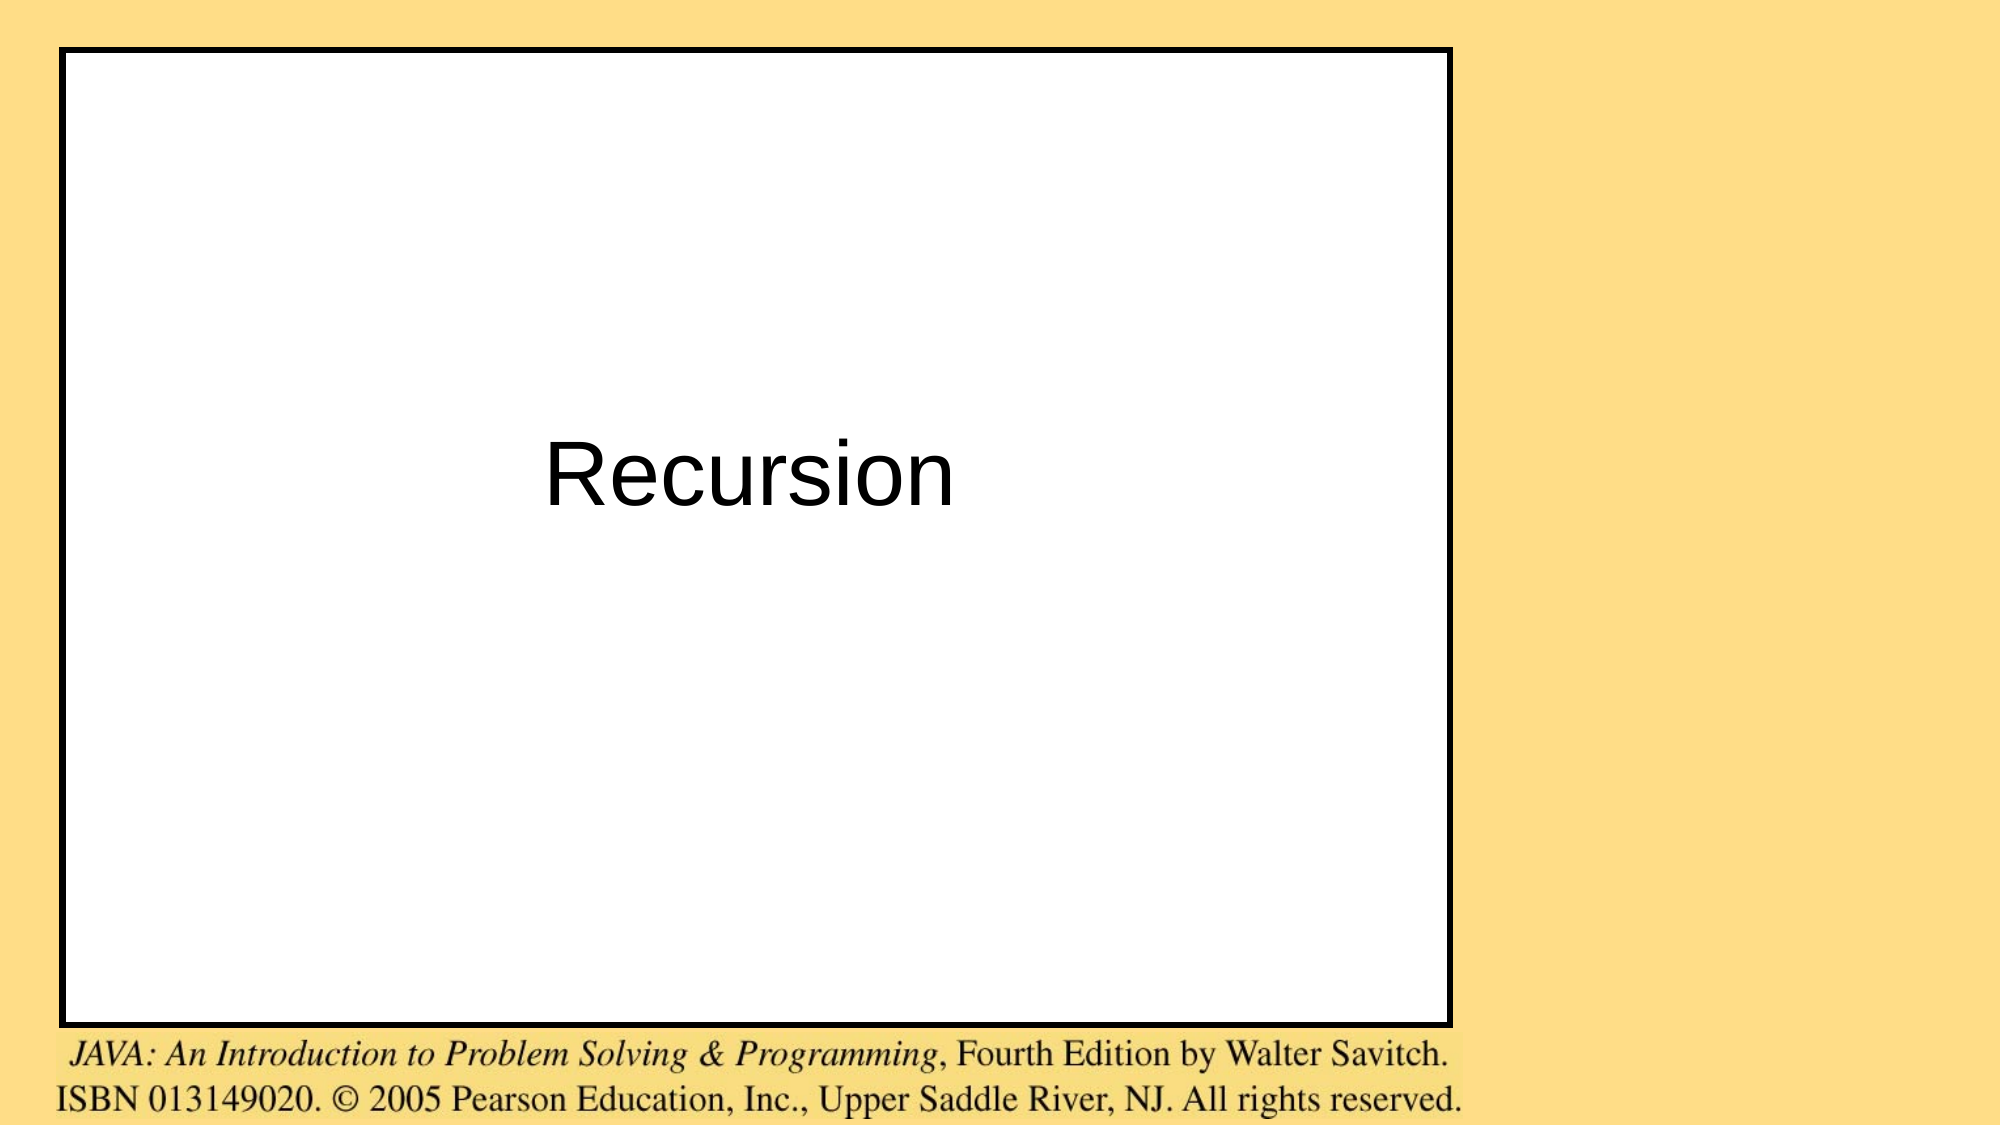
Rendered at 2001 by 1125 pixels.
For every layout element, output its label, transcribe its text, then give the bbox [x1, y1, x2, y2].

picture [56, 1032, 1463, 1119]
title Recursion [112, 367, 1388, 571]
